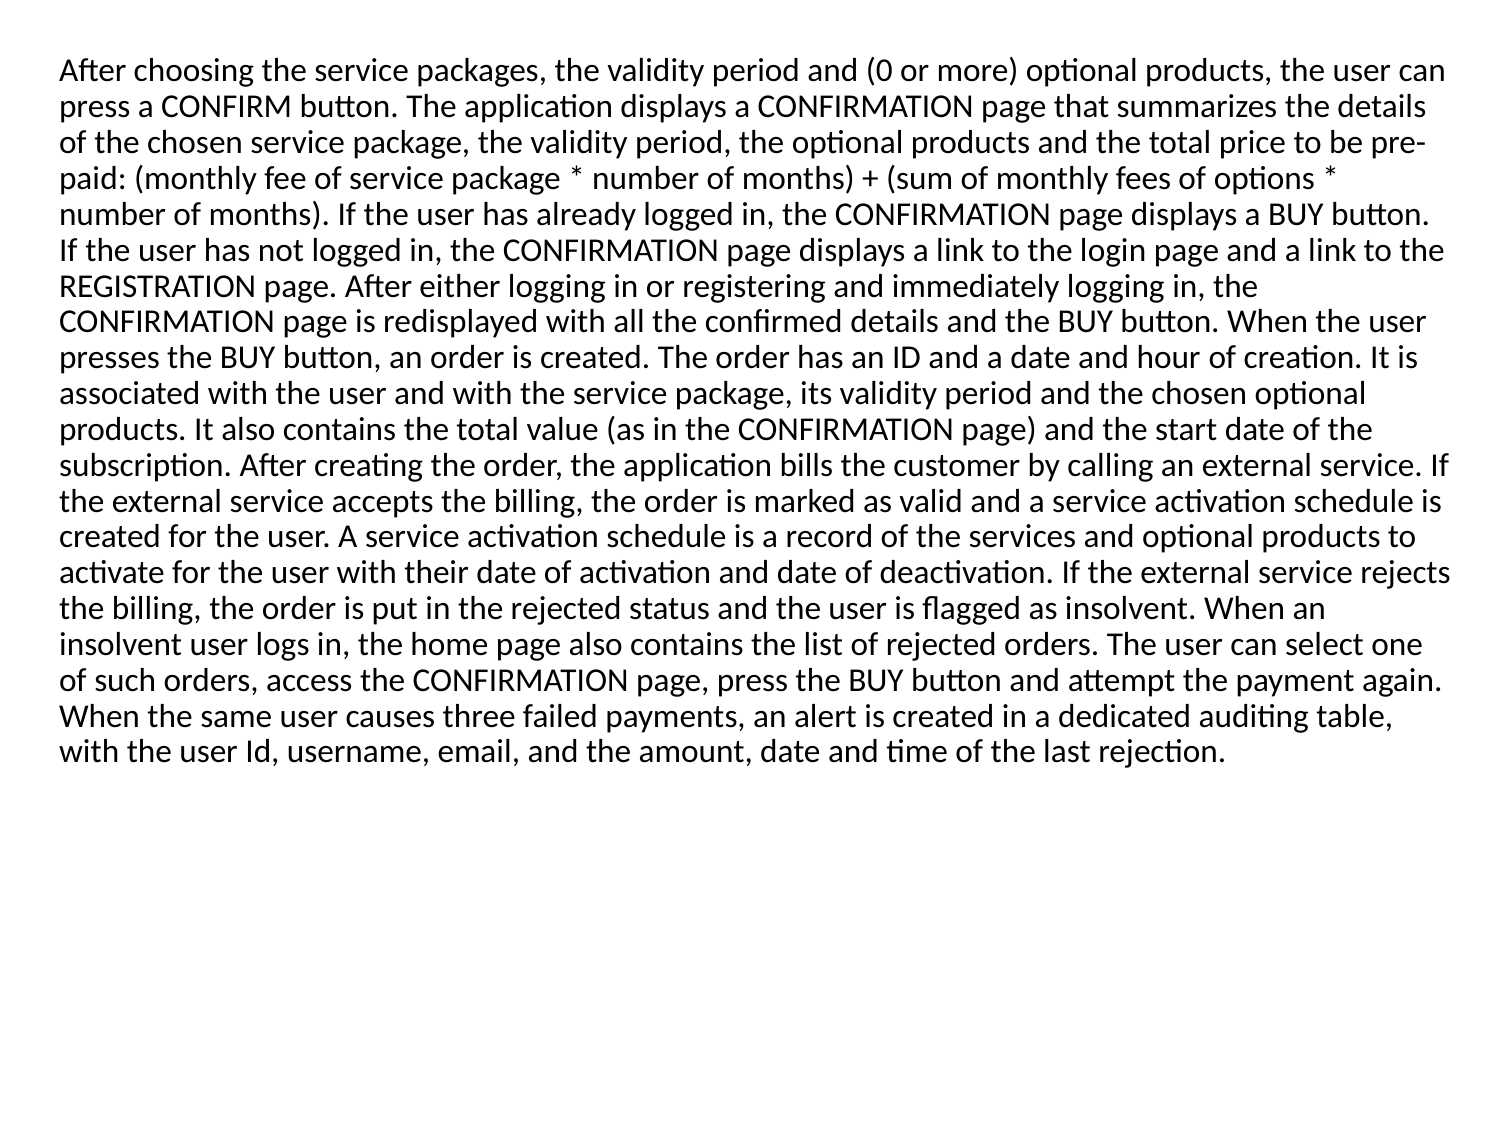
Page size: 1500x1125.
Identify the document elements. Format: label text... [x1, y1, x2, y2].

list After choosing the service packages, the validity period and (0 or more) optional products, the user can press a CONFIRM button. The application displays a CONFIRMATION page that summarizes the details of the chosen service package, the validity period, the optional products and the total price to be pre-paid: (monthly fee of service package * number of months) + (sum of monthly fees of options * number of months). If the user has already logged in, the CONFIRMATION page displays a BUY button. If the user has not logged in, the CONFIRMATION page displays a link to the login page and a link to the REGISTRATION page. After either logging in or registering and immediately logging in, the CONFIRMATION page is redisplayed with all the confirmed details and the BUY button. When the user presses the BUY button, an order is created. The order has an ID and a date and hour of creation. It is associated with the user and with the service package, its validity period and the chosen optional products. It also contains the total value (as in the CONFIRMATION page) and the start date of the subscription. After creating the order, the application bills the customer by calling an external service. If the external service accepts the billing, the order is marked as valid and a service activation schedule is created for the user. A service activation schedule is a record of the services and optional products to activate for the user with their date of activation and date of deactivation. If the external service rejects the billing, the order is put in the rejected status and the user is flagged as insolvent. When an insolvent user logs in, the home page also contains the list of rejected orders. The user can select one of such orders, access the CONFIRMATION page, press the BUY button and attempt the payment again. When the same user causes three failed payments, an alert is created in a dedicated auditing table, with the user Id, username, email, and the amount, date and time of the last rejection. [44, 45, 1469, 1110]
